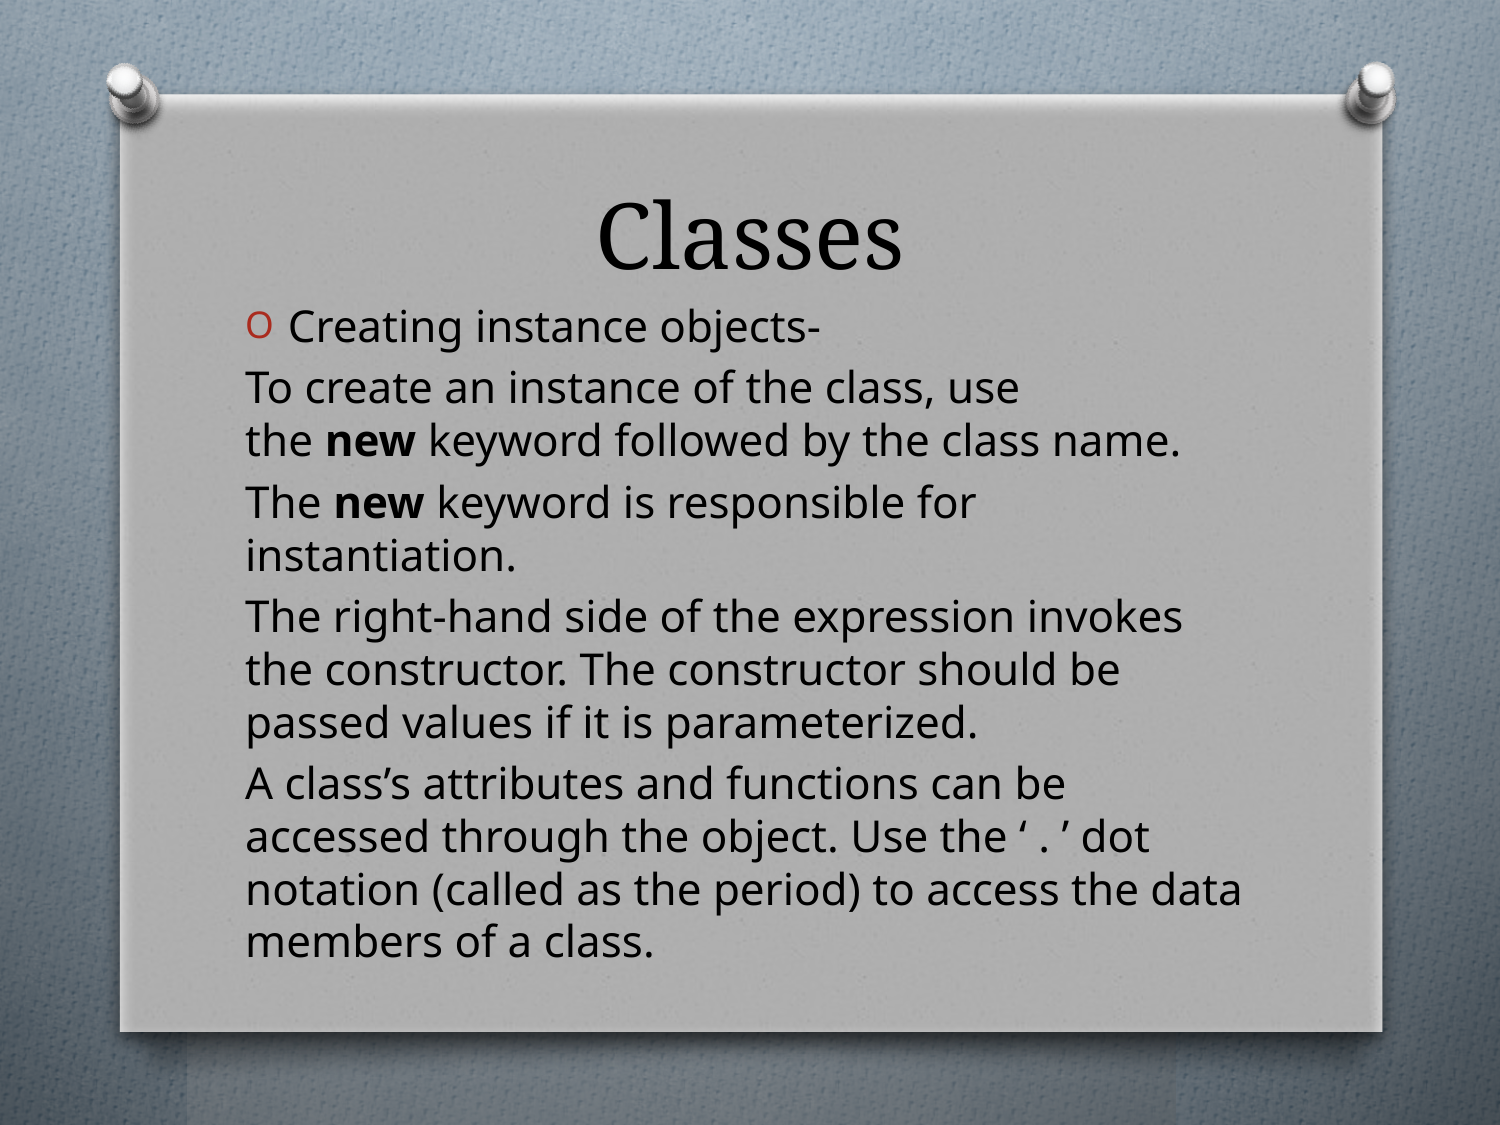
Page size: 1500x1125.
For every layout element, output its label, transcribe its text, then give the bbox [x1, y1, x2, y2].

list Creating instance objects- To create an instance of the class, use the new keyword followed by the class name. The new keyword is responsible for instantiation. The right-hand side of the expression invokes the constructor. The constructor should be passed values if it is parameterized. A class’s attributes and functions can be accessed through the object. Use the ‘ . ’ dot notation (called as the period) to access the data members of a class. [230, 290, 1270, 988]
title Classes [179, 134, 1323, 332]
picture [75, 29, 198, 153]
picture [1317, 35, 1439, 156]
